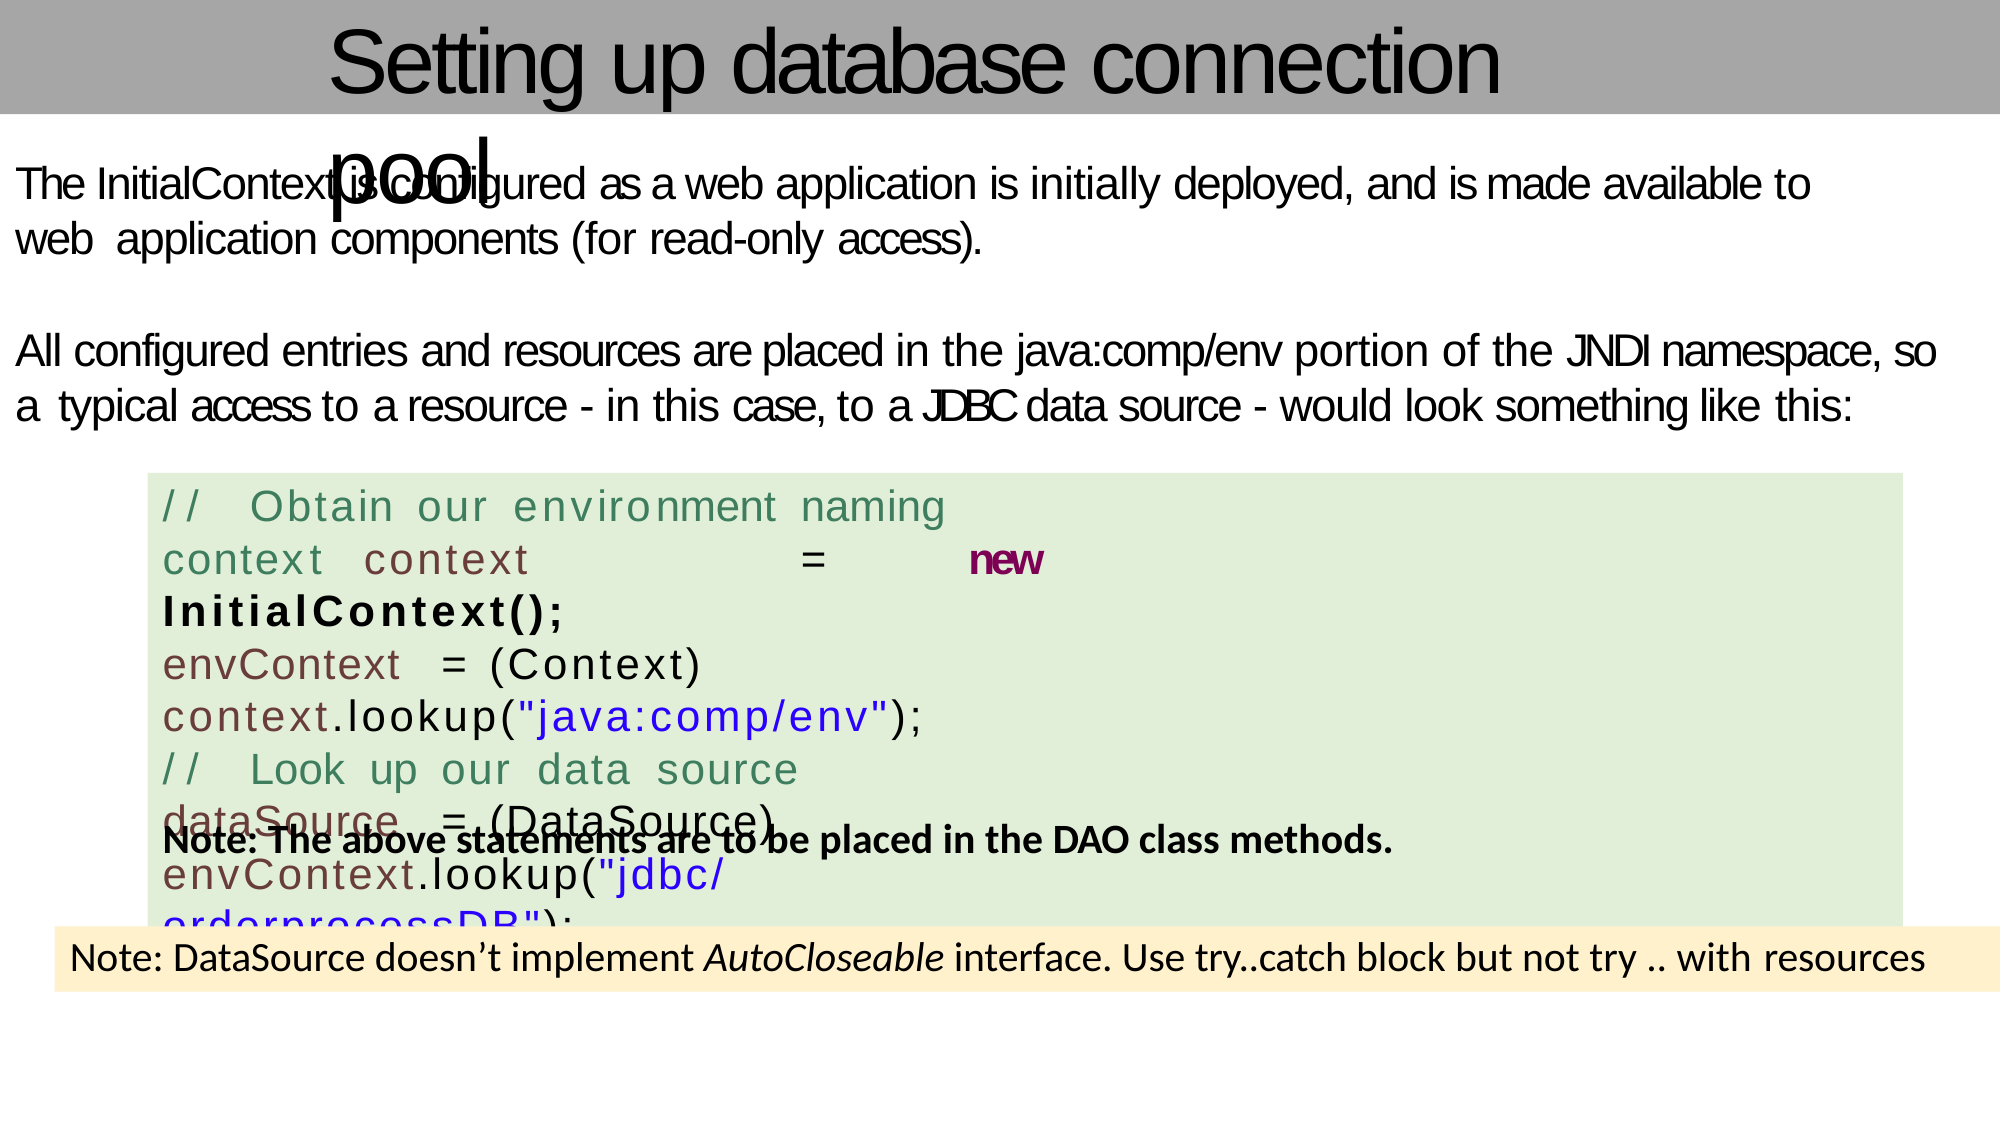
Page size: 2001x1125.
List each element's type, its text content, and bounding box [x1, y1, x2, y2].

text_box [1674, 0, 2000, 115]
text_box Note: The above statements are to be placed in the DAO class methods. Note: DataSource doesn’t implement AutoCloseable interface. Use try..catch block but not try .. with resources [67, 809, 1950, 981]
text_box [54, 926, 2000, 992]
text_box // Obtain our environment naming context context = new InitialContext(); envContext = (Context) context.lookup("java:comp/env"); // Look up our data source dataSource = (DataSource) envContext.lookup("jdbc/orderprocessDB"); [147, 472, 1903, 809]
title Setting up database connection pool [325, 0, 1674, 151]
text_box The InitialContext is configured as a web application is initially deployed, and is made available to web application components (for read-only access). All configured entries and resources are placed in the java:comp/env portion of the JNDI namespace, so a typical access to a resource - in this case, to a JDBC data source - would look something like this: [12, 151, 1945, 431]
text_box [0, 0, 325, 115]
